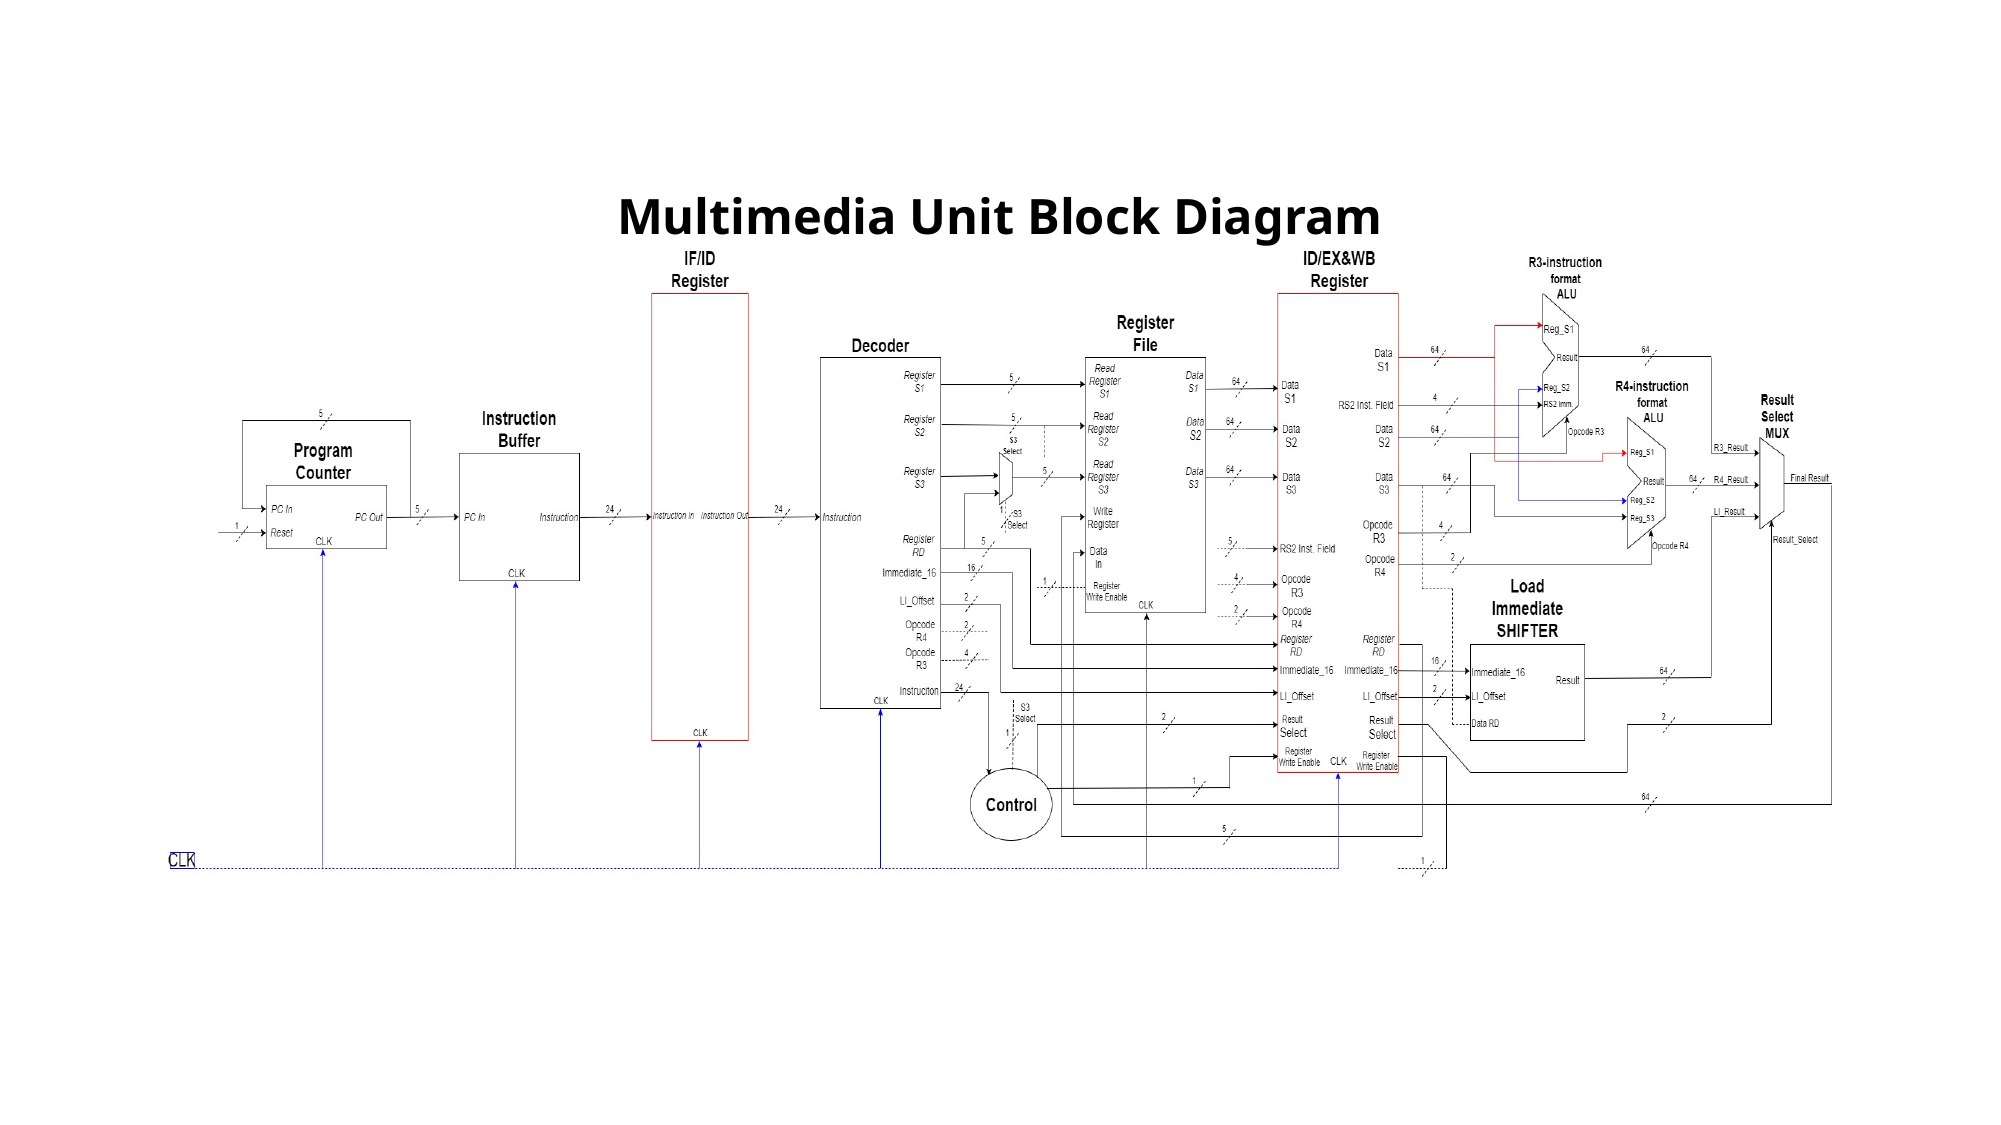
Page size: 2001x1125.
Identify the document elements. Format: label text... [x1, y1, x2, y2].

title Multimedia Unit Block Diagram [249, 184, 1750, 247]
picture [167, 247, 1833, 878]
